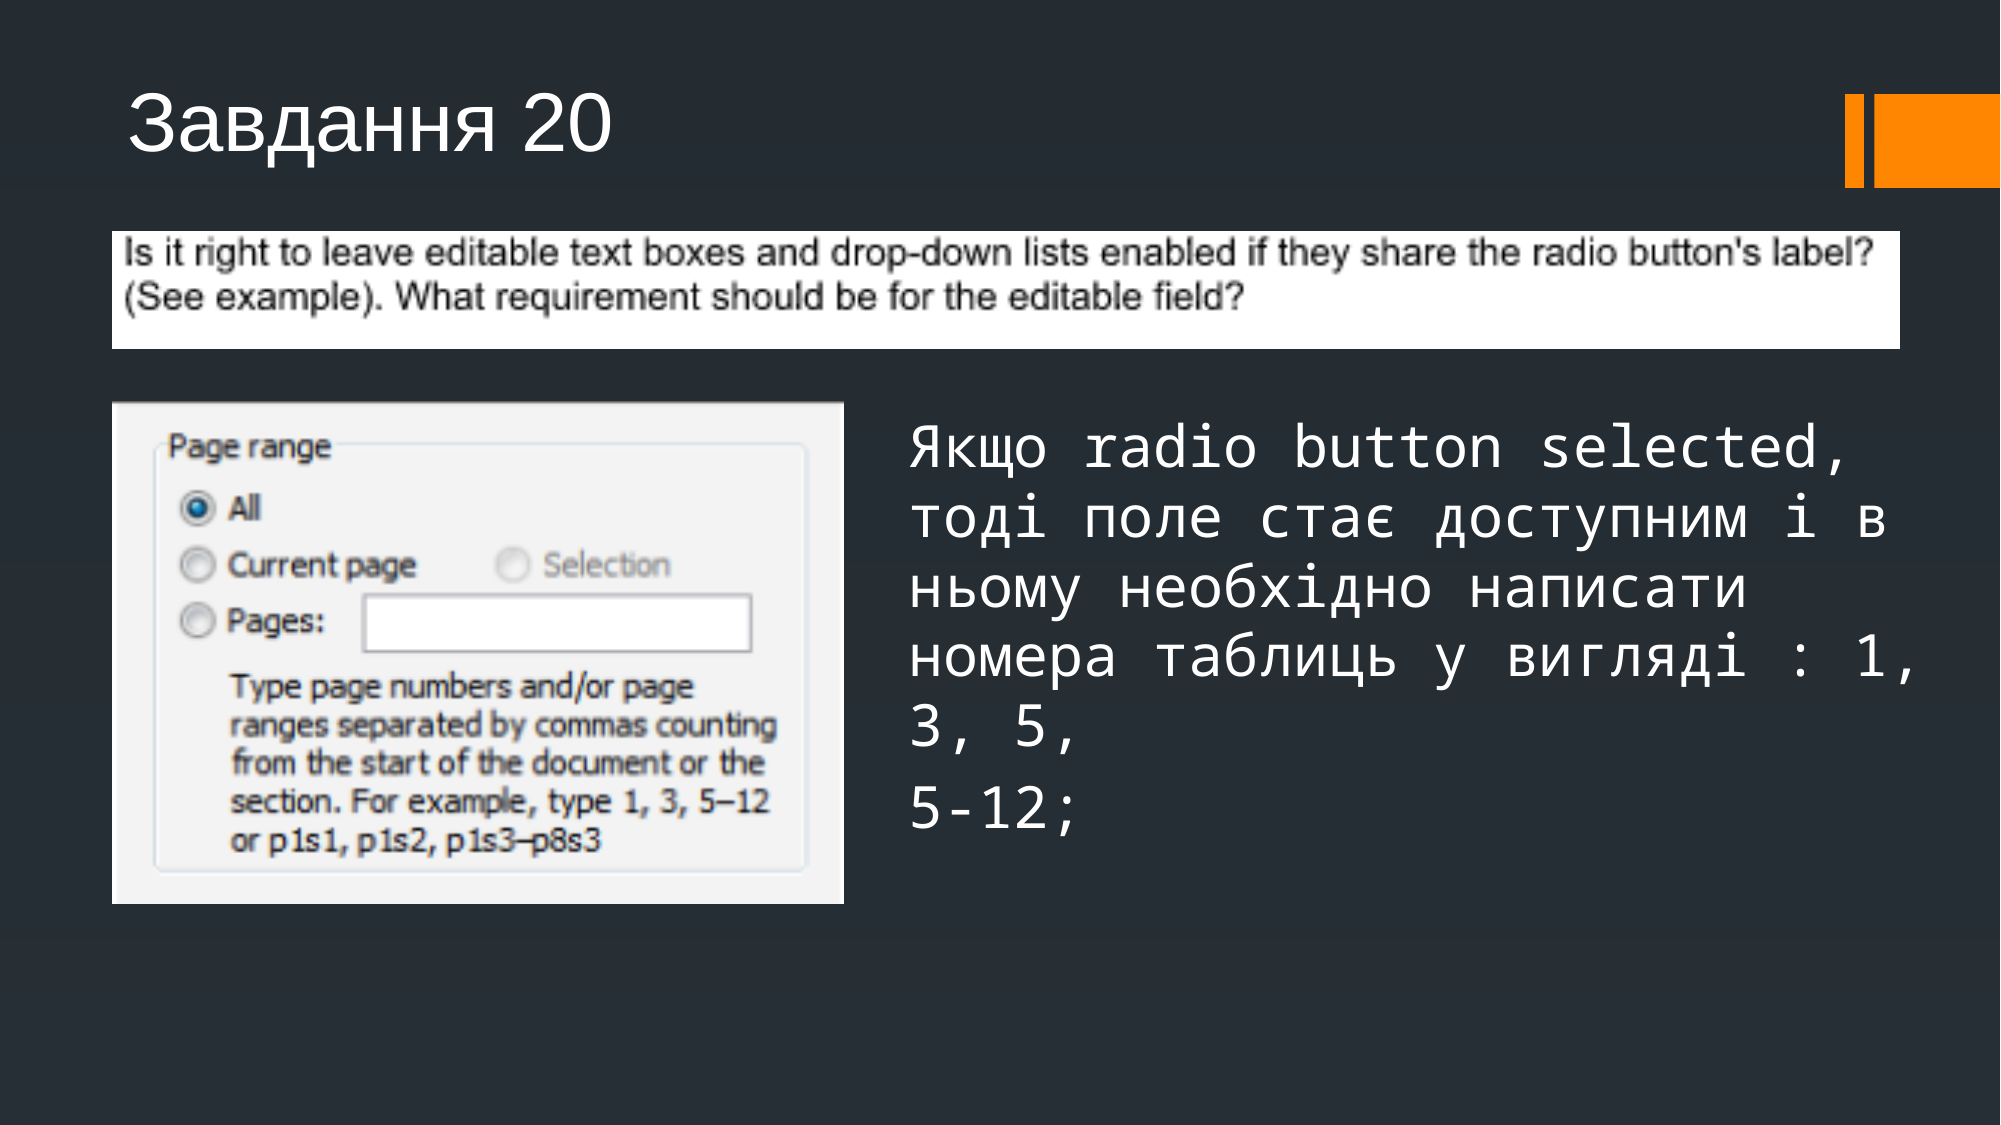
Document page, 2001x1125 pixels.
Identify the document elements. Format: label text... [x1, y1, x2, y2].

picture [111, 230, 1900, 350]
subtitle Якщо radio button selected, тоді поле стає доступним і в ньому необхідно написати номера таблиць у вигляді : 1, 3, 5, 5-12; [893, 401, 1944, 1024]
picture [111, 401, 844, 905]
text_box Завдання 20 [112, 60, 1163, 208]
